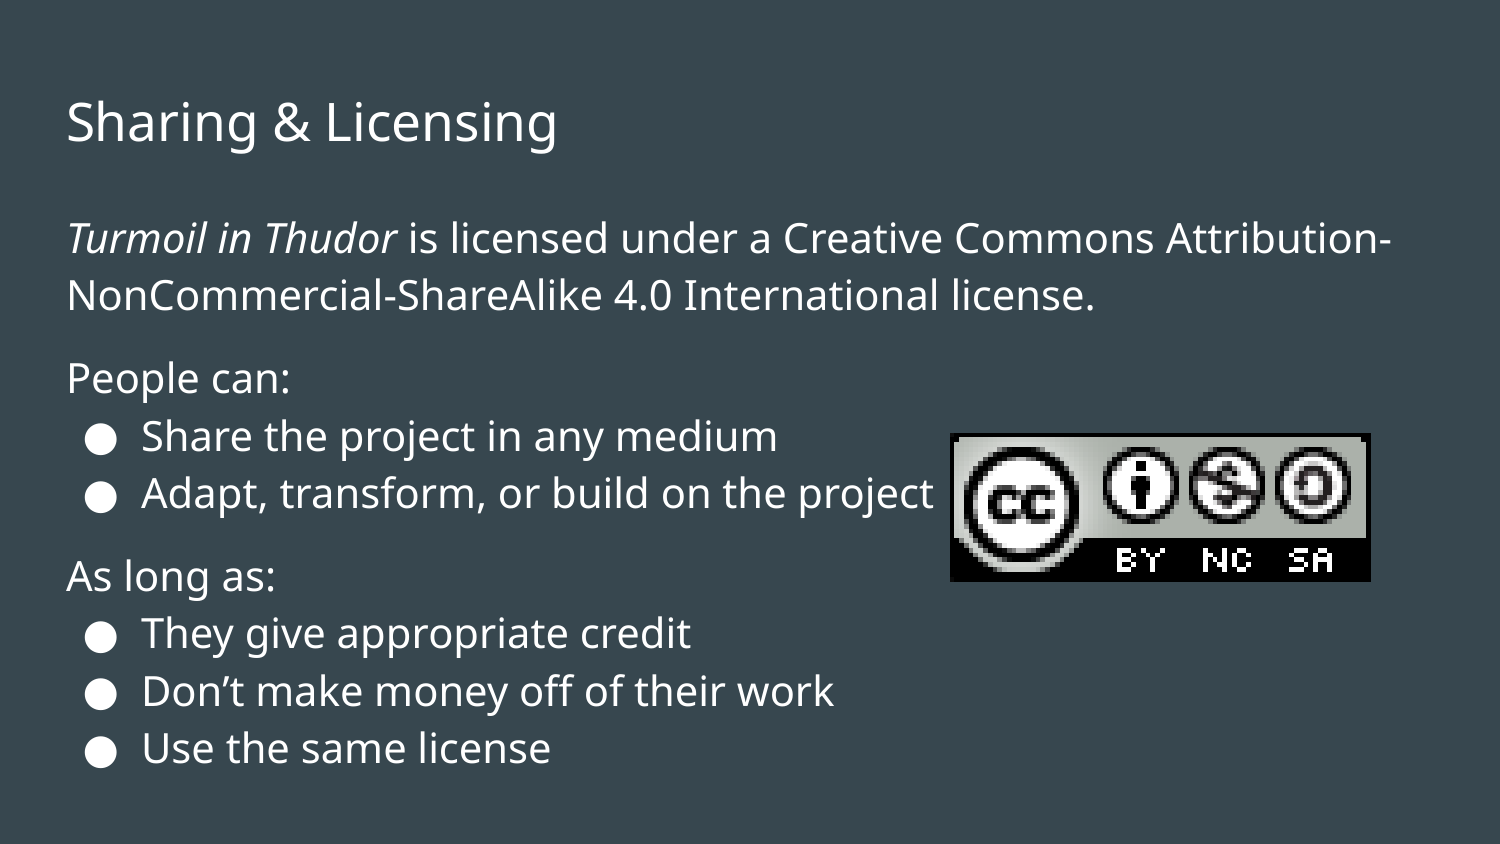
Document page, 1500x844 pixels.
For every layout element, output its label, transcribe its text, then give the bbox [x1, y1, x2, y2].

picture [949, 433, 1371, 583]
title Sharing & Licensing [51, 72, 1449, 167]
list Turmoil in Thudor is licensed under a Creative Commons Attribution-NonCommercial-ShareAlike 4.0 International license. People can: Share the project in any medium Adapt, transform, or build on the project As long as: They give appropriate credit Don’t make money off of their work Use the same license [51, 189, 1449, 827]
